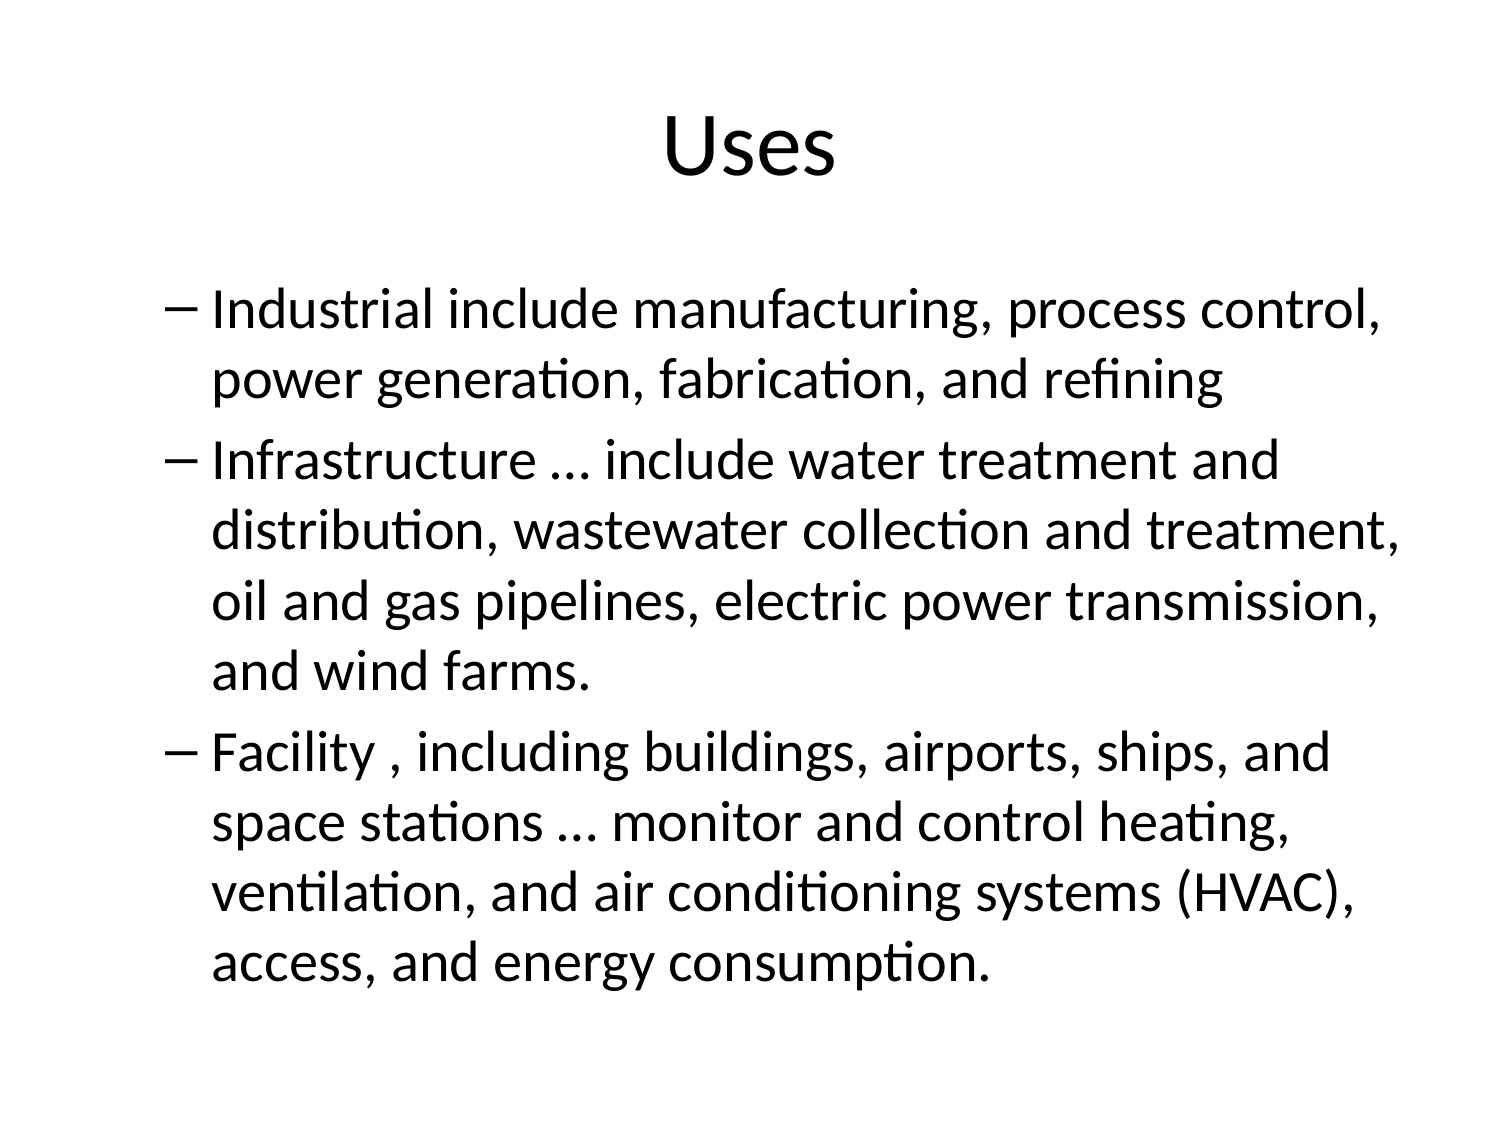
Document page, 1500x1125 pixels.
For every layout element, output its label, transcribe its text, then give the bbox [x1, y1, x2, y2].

title Uses [75, 45, 1425, 233]
list Industrial include manufacturing, process control, power generation, fabrication, and refining Infrastructure … include water treatment and distribution, wastewater collection and treatment, oil and gas pipelines, electric power transmission, and wind farms. Facility , including buildings, airports, ships, and space stations … monitor and control heating, ventilation, and air conditioning systems (HVAC), access, and energy consumption. [75, 262, 1425, 1005]
